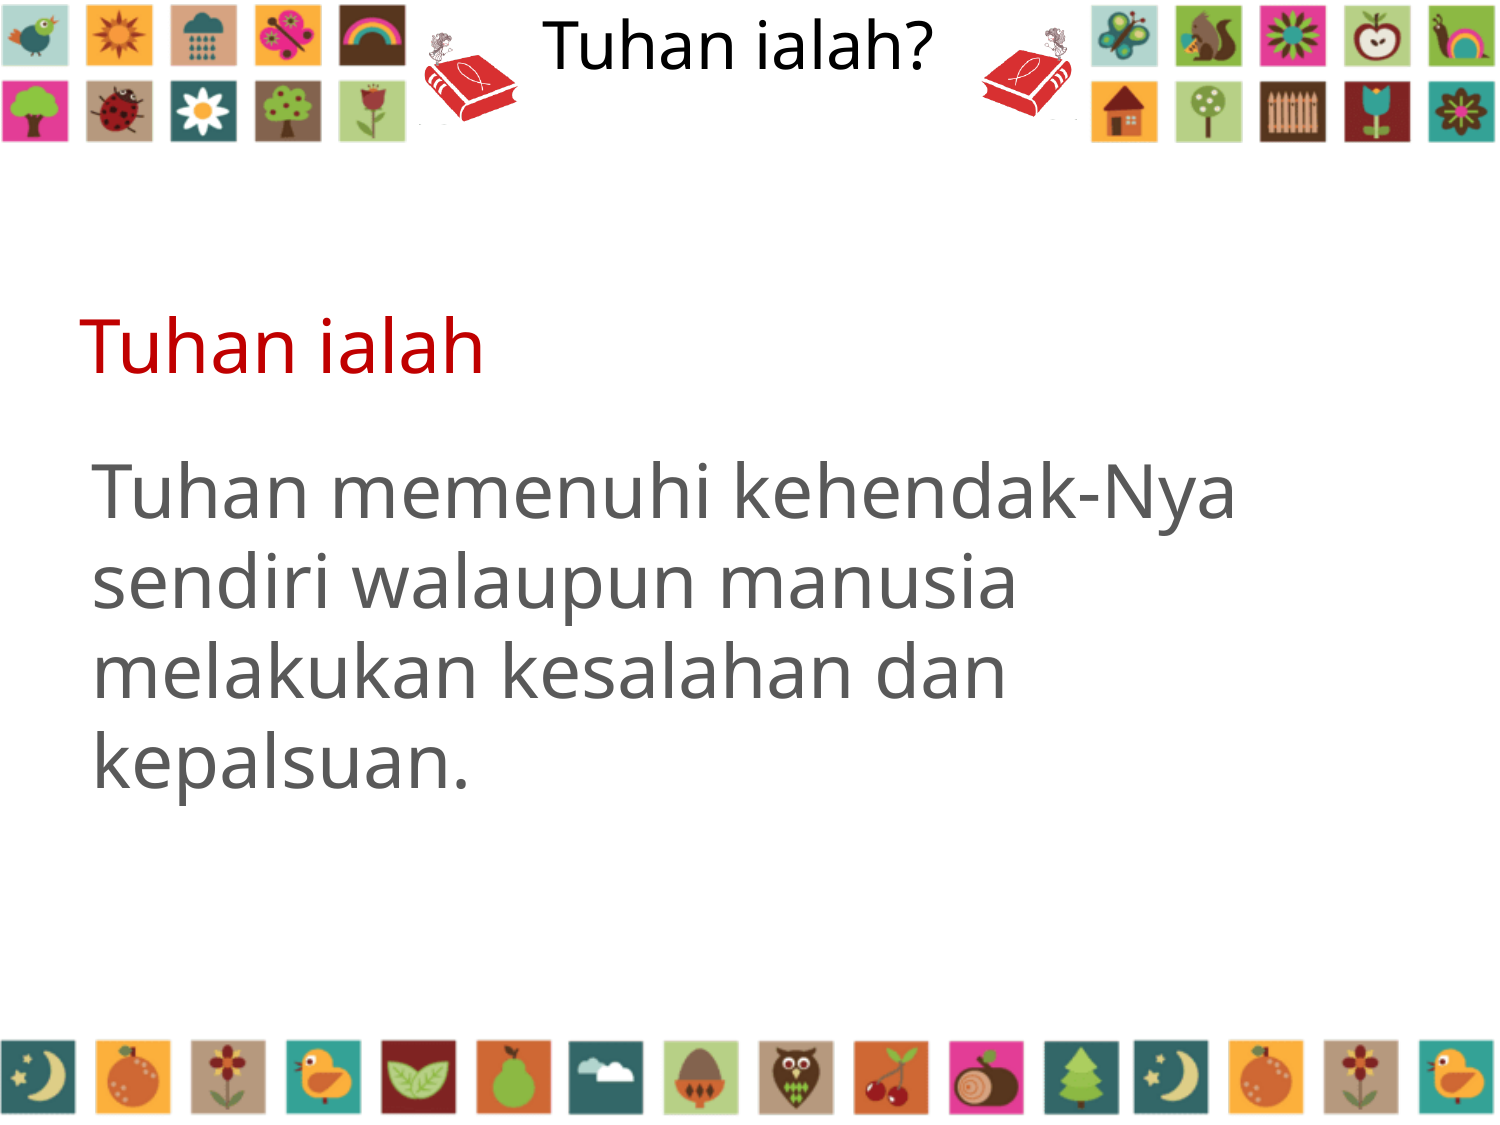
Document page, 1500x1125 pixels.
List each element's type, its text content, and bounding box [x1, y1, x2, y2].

text_box Tuhan memenuhi kehendak-Nya sendiri walaupun manusia melakukan kesalahan dan kepalsuan. [76, 436, 1424, 812]
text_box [0, 1028, 1500, 1118]
text_box Tuhan ialah? [414, 0, 1080, 91]
picture [950, 3, 1500, 150]
text_box Tuhan ialah [64, 290, 1412, 396]
picture [0, 3, 550, 150]
